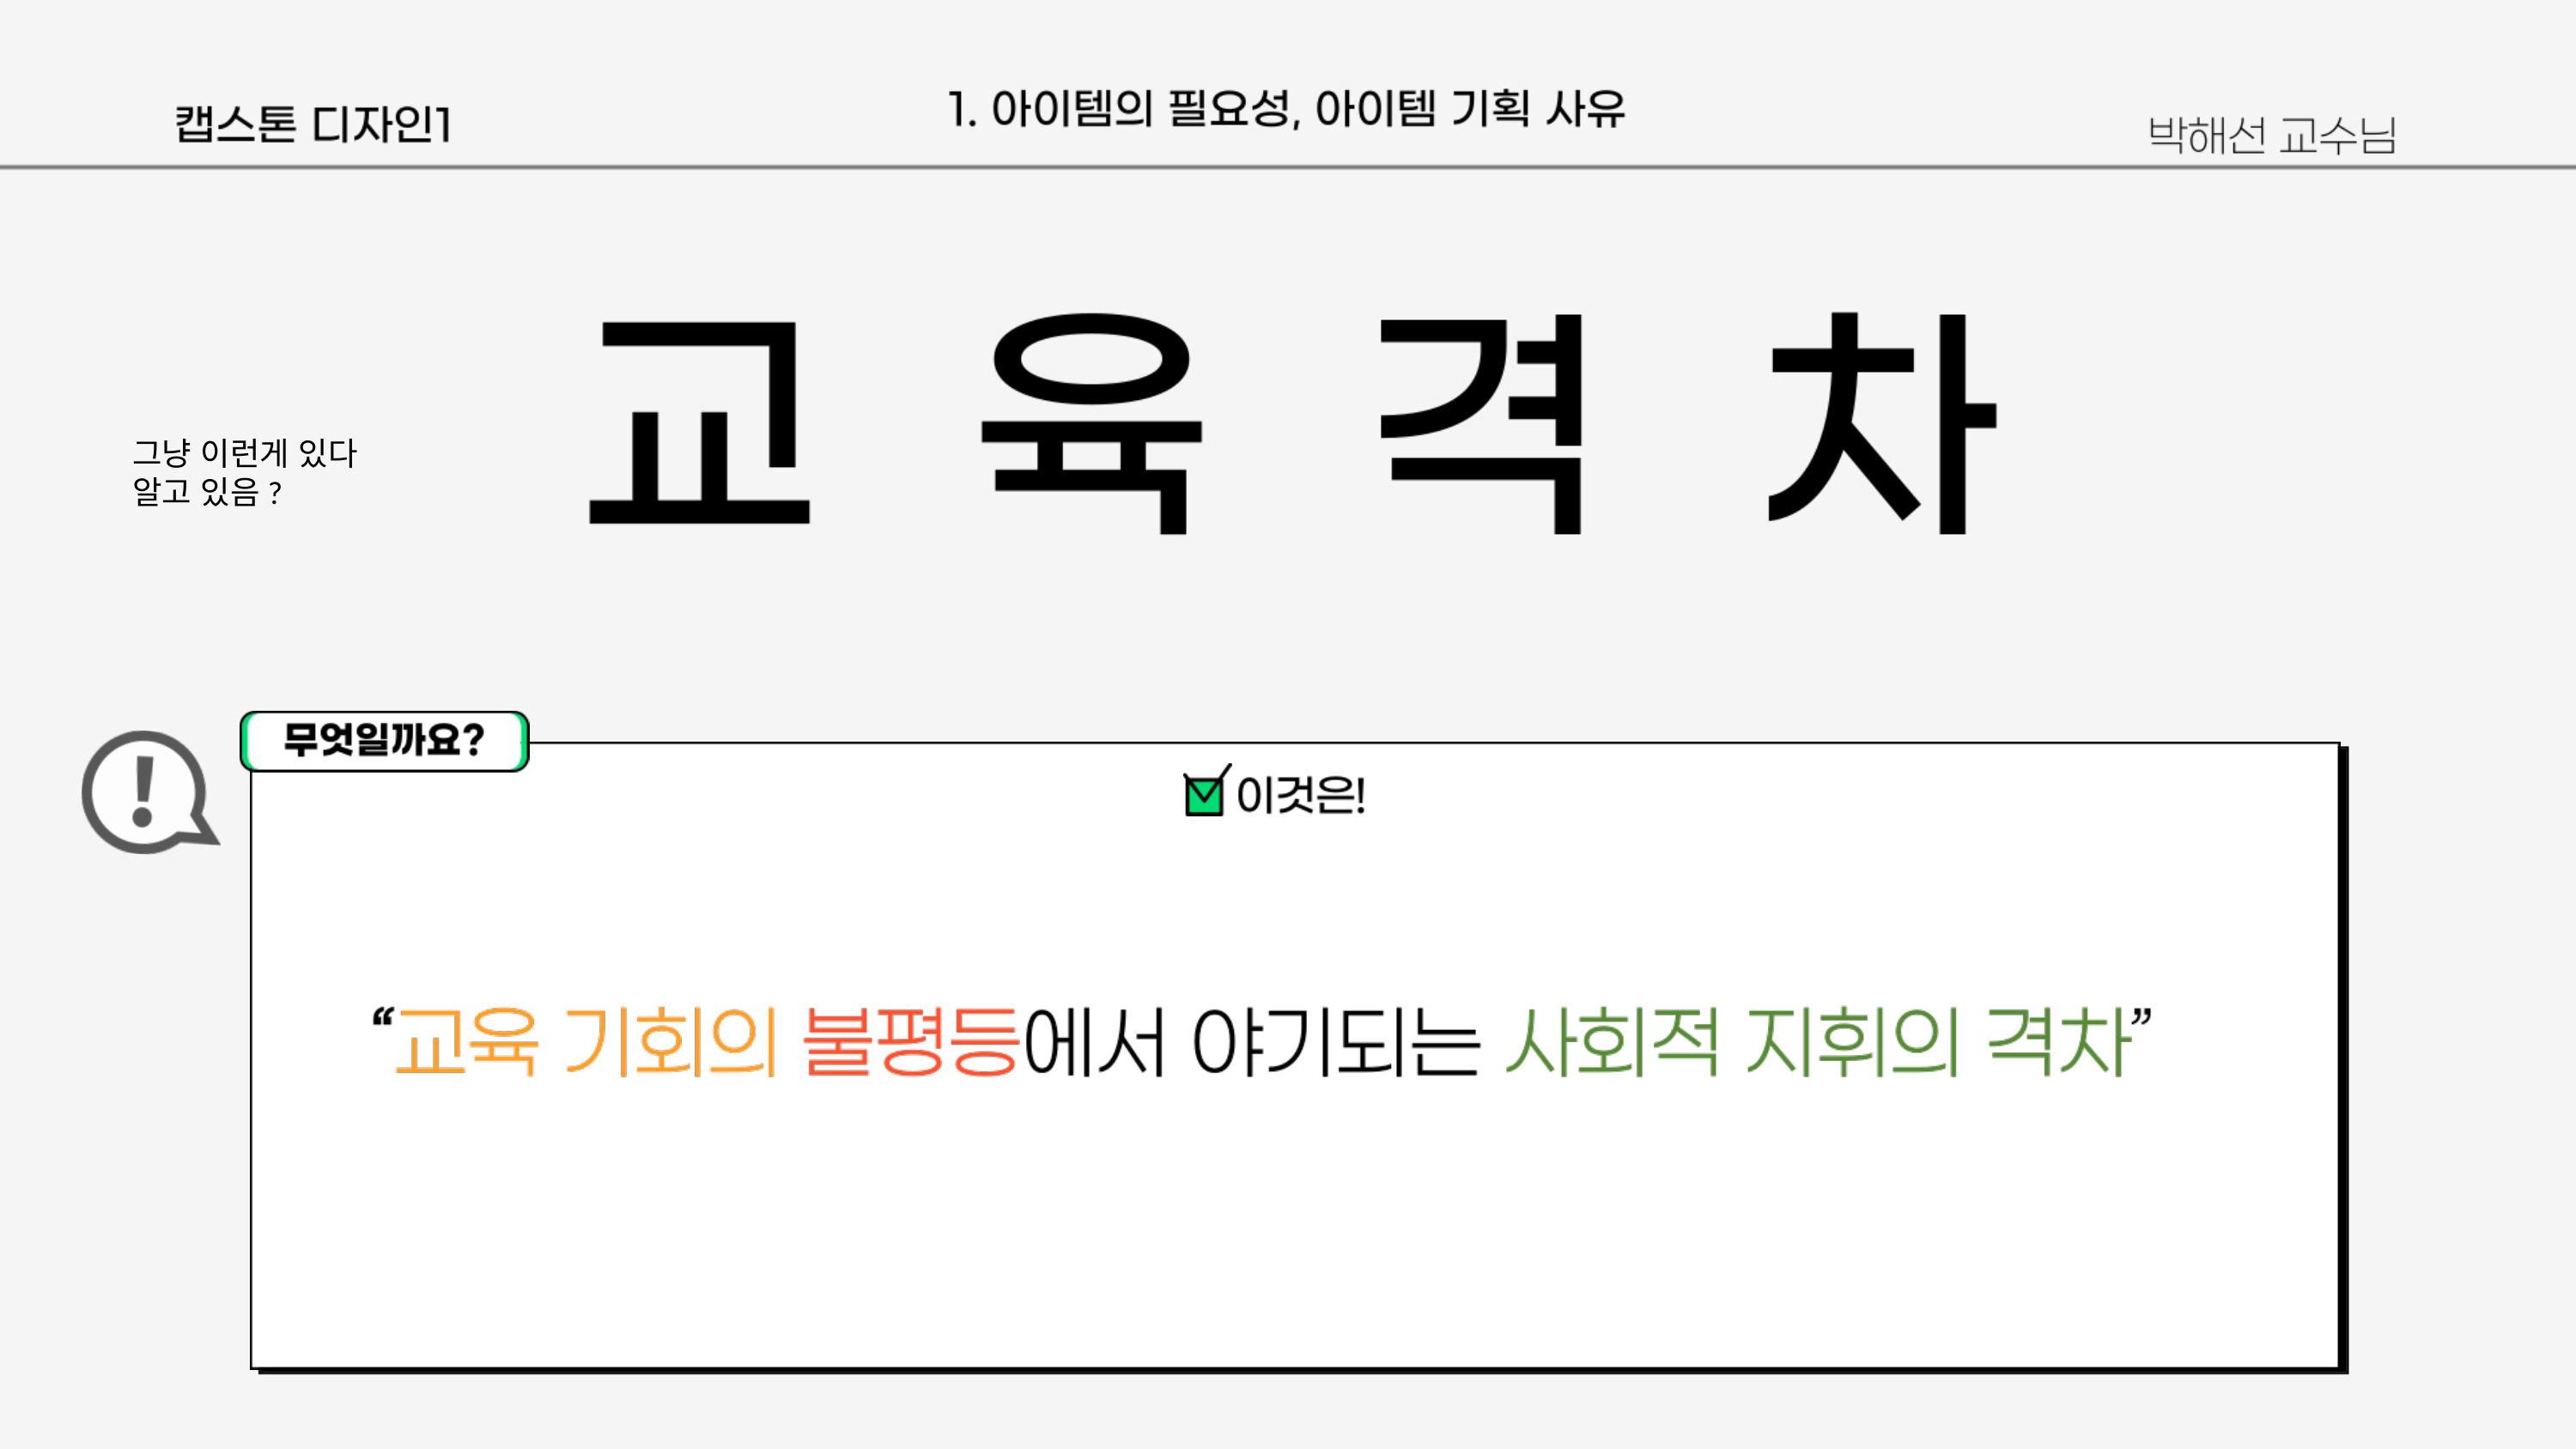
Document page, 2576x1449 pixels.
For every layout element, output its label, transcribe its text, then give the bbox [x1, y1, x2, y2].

picture [167, 92, 469, 164]
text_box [250, 741, 2341, 1370]
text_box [2419, 159, 2576, 175]
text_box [1182, 762, 1563, 841]
picture [927, 76, 1646, 159]
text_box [82, 731, 224, 855]
picture [0, 232, 2576, 1449]
picture [1964, 106, 2415, 175]
text_box 그냥 이런게 있다 알고 있음? [119, 427, 354, 518]
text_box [0, 159, 1959, 175]
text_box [240, 711, 530, 773]
